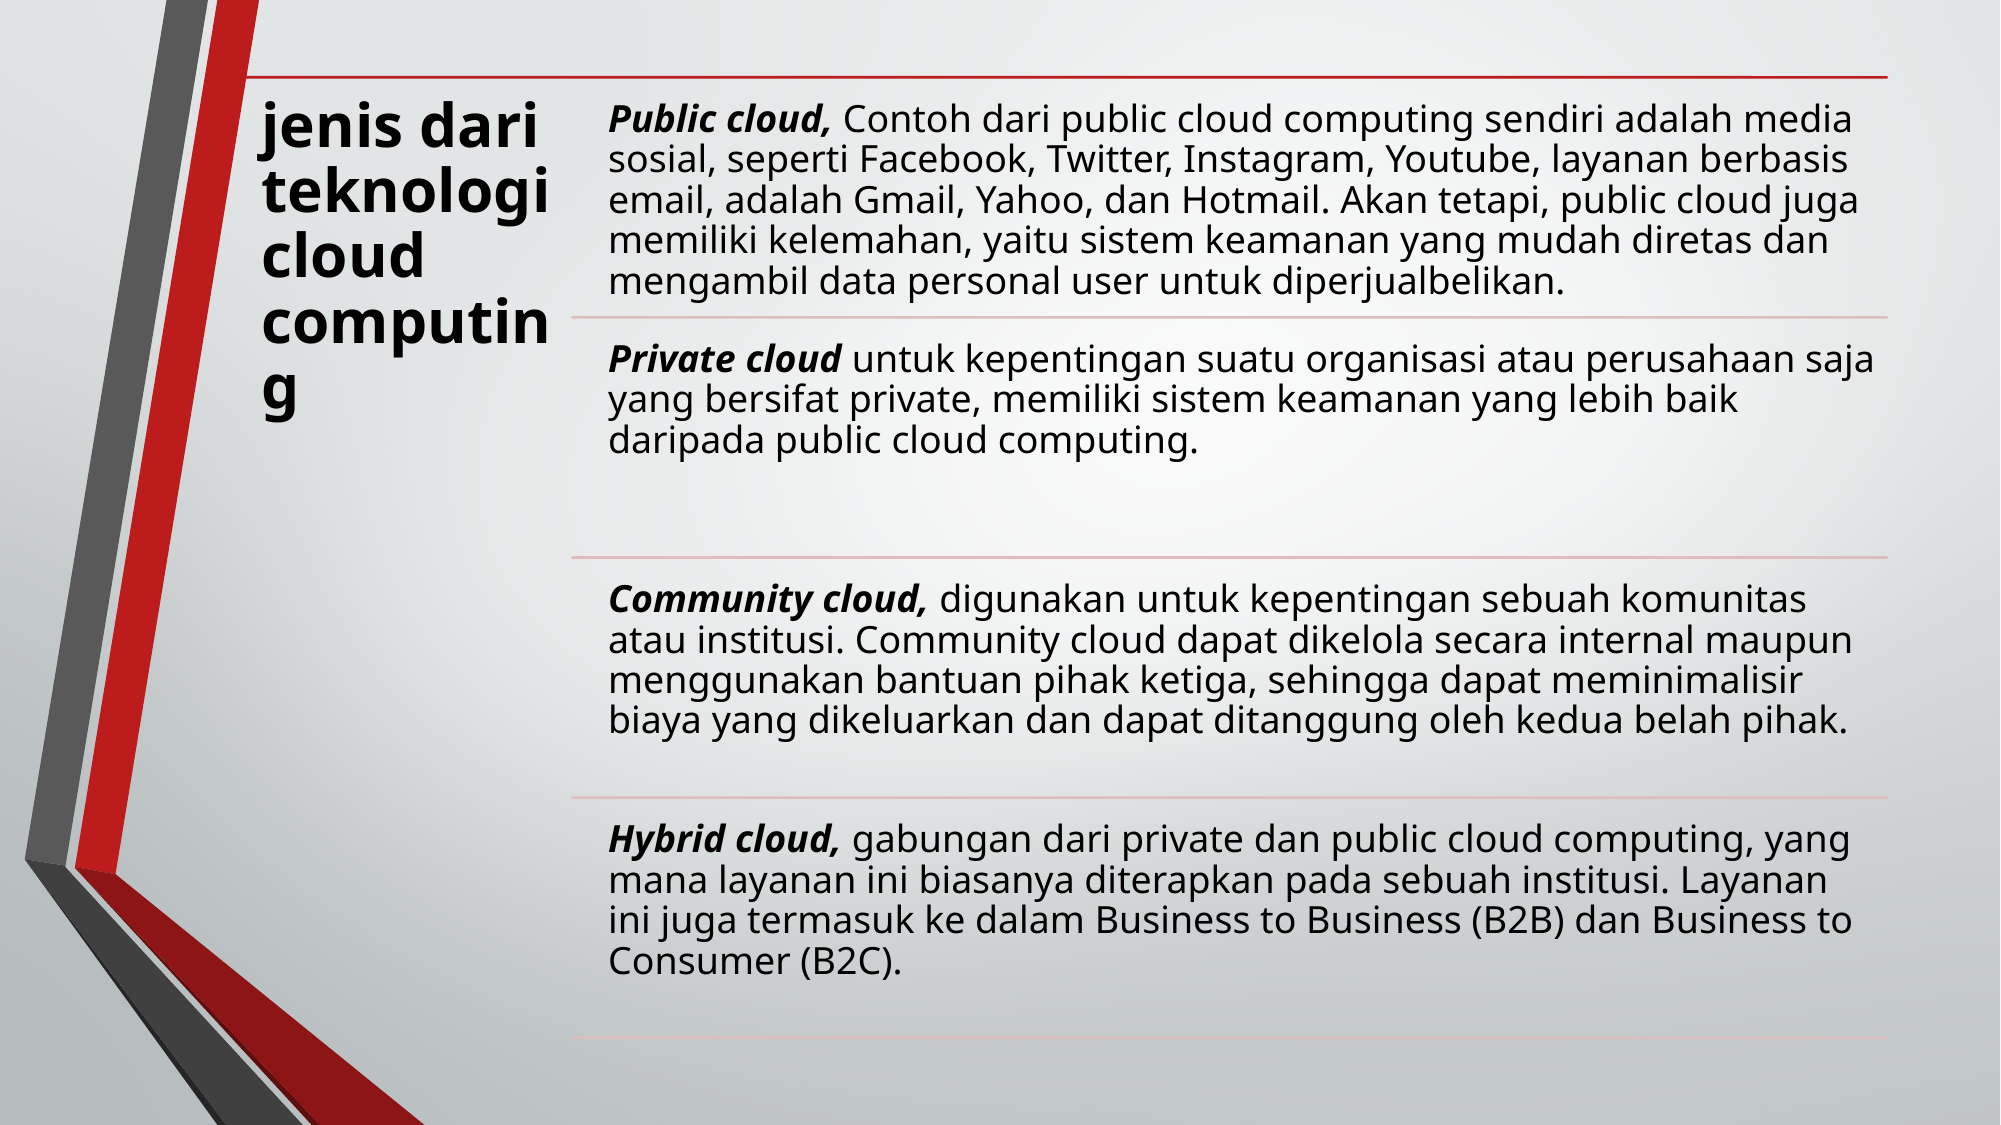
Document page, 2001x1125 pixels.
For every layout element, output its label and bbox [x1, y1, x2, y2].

list [243, 76, 1888, 1051]
